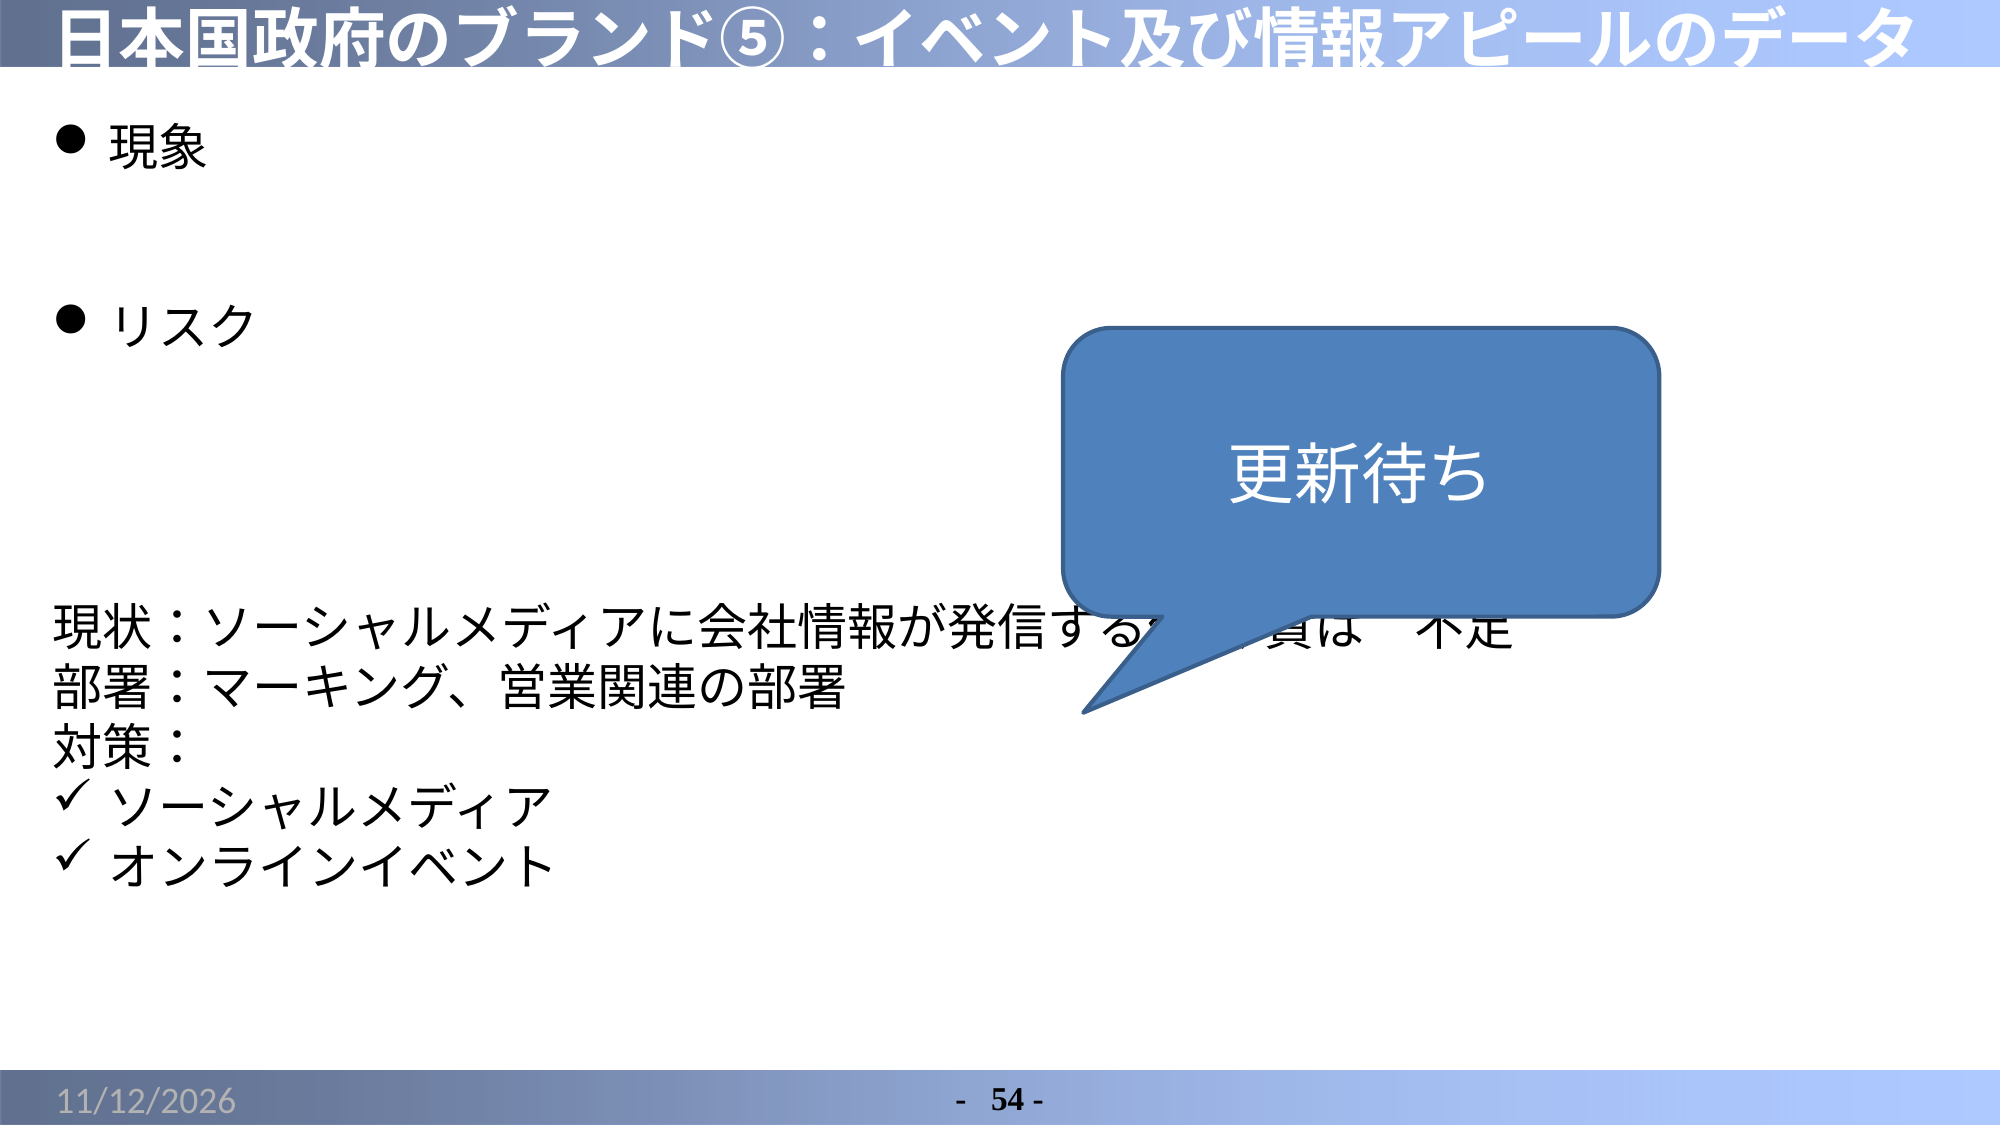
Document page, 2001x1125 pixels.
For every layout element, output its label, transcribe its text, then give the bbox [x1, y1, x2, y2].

text_box 更新待ち [1060, 325, 1662, 715]
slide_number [55, 1076, 516, 1122]
slide_number - 54 - [934, 1078, 1063, 1117]
list 現象 リスク 現状：ソーシャルメディアに会社情報が発信する件数・質は 不足 部署：マーキング、営業関連の部署 対策： ソーシャルメディア オンラインイベント [52, 115, 1946, 903]
title 日本国政府のブランド⑤：イベント及び情報アピールのデータ管理 [52, 0, 1946, 78]
